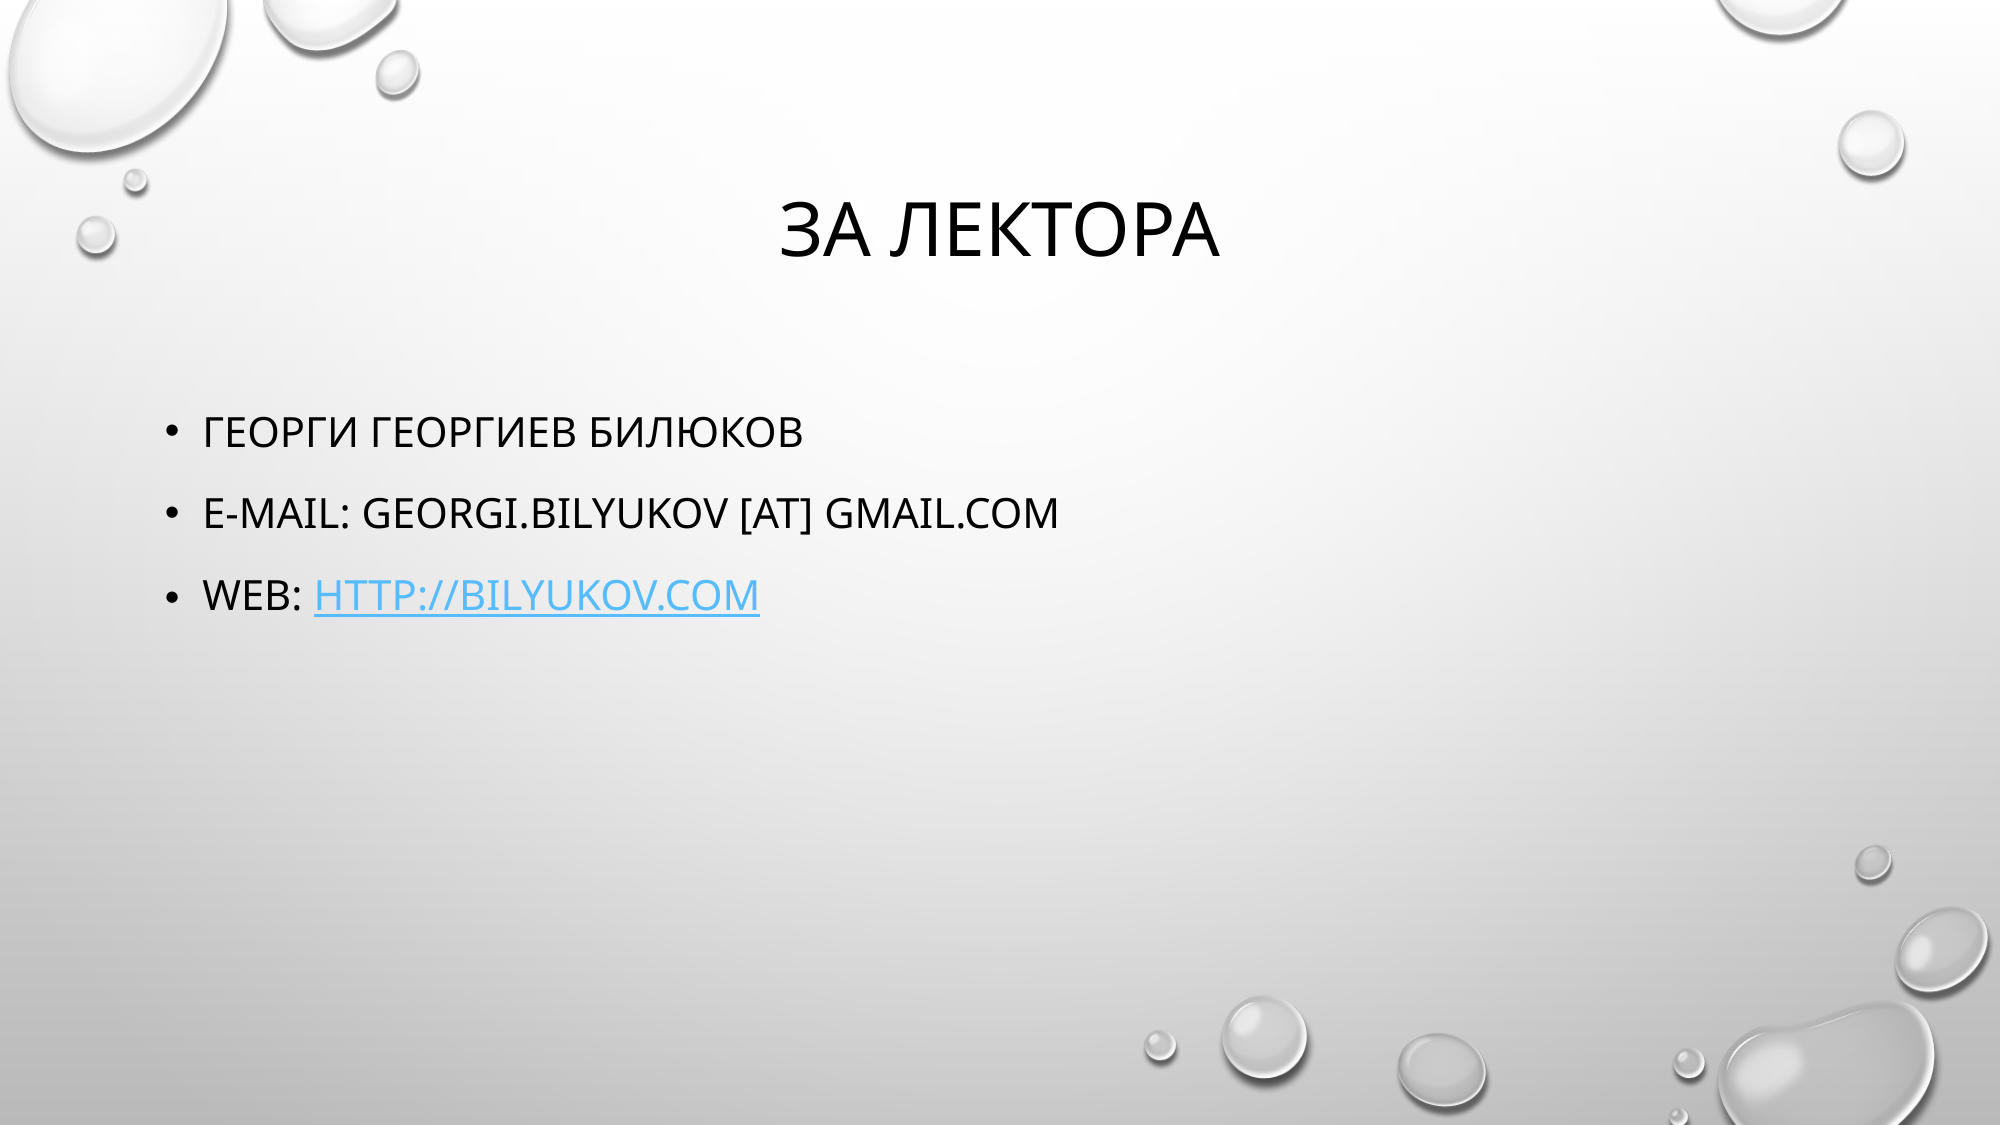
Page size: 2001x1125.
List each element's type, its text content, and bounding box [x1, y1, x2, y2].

list Георги георгиев билюков e-mail: georgi.Bilyukov [at] gmail.com Web: http://Bilyukov.com [149, 388, 1850, 950]
picture [0, 0, 2000, 1125]
title За лектора [149, 101, 1851, 364]
